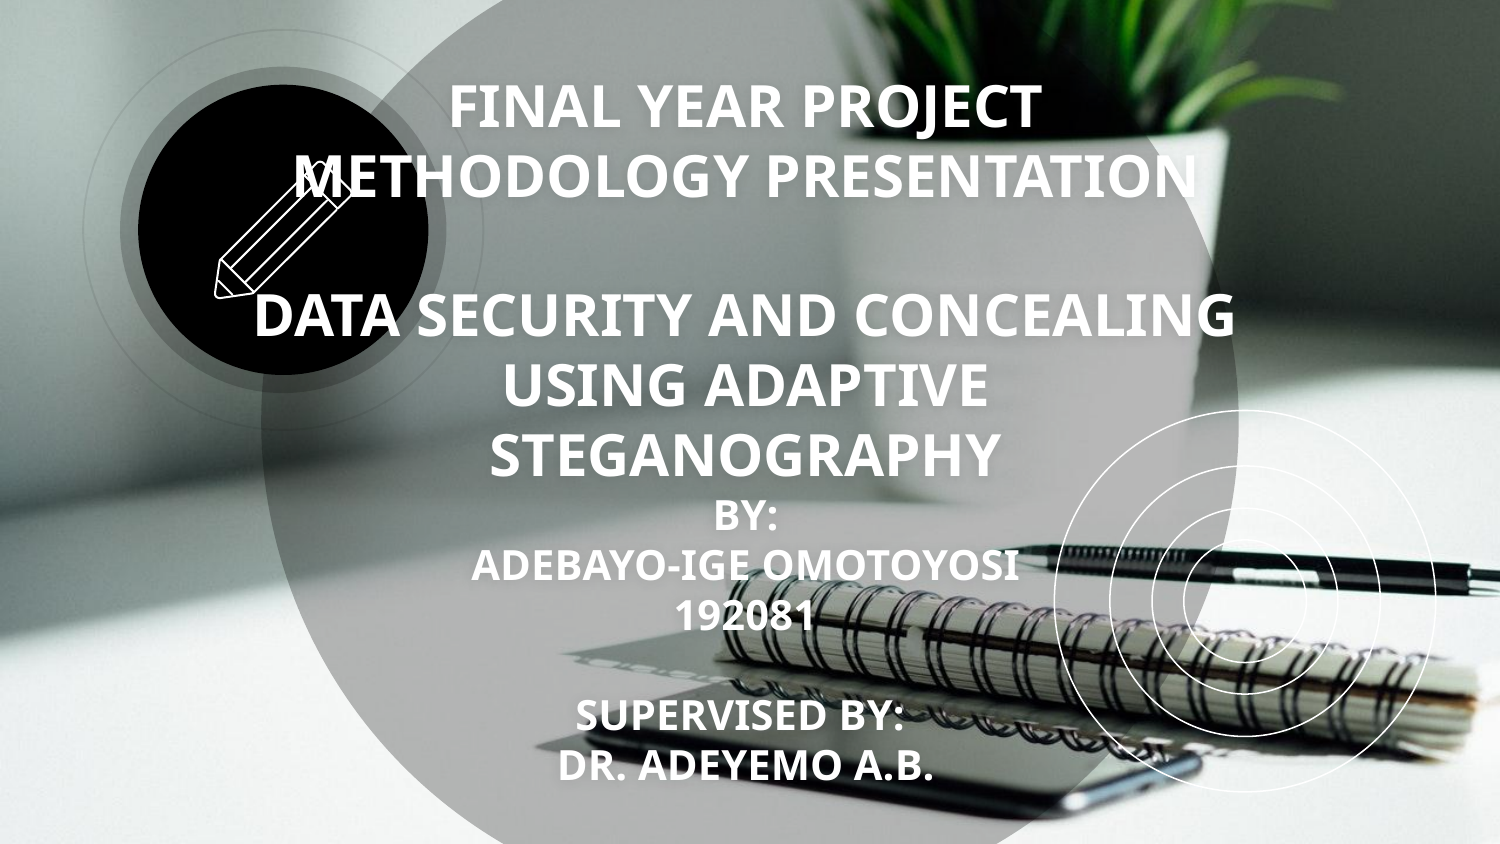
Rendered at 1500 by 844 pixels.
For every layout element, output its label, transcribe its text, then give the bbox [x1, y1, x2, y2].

picture [0, 0, 1500, 844]
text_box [214, 161, 352, 299]
title FINAL YEAR PROJECT METHODOLOGY PRESENTATION DATA SECURITY AND CONCEALING USING ADAPTIVE STEGANOGRAPHY BY: ADEBAYO-IGE OMOTOYOSI 192081 SUPERVISED BY: DR. ADEYEMO A.B. [232, 120, 1259, 807]
